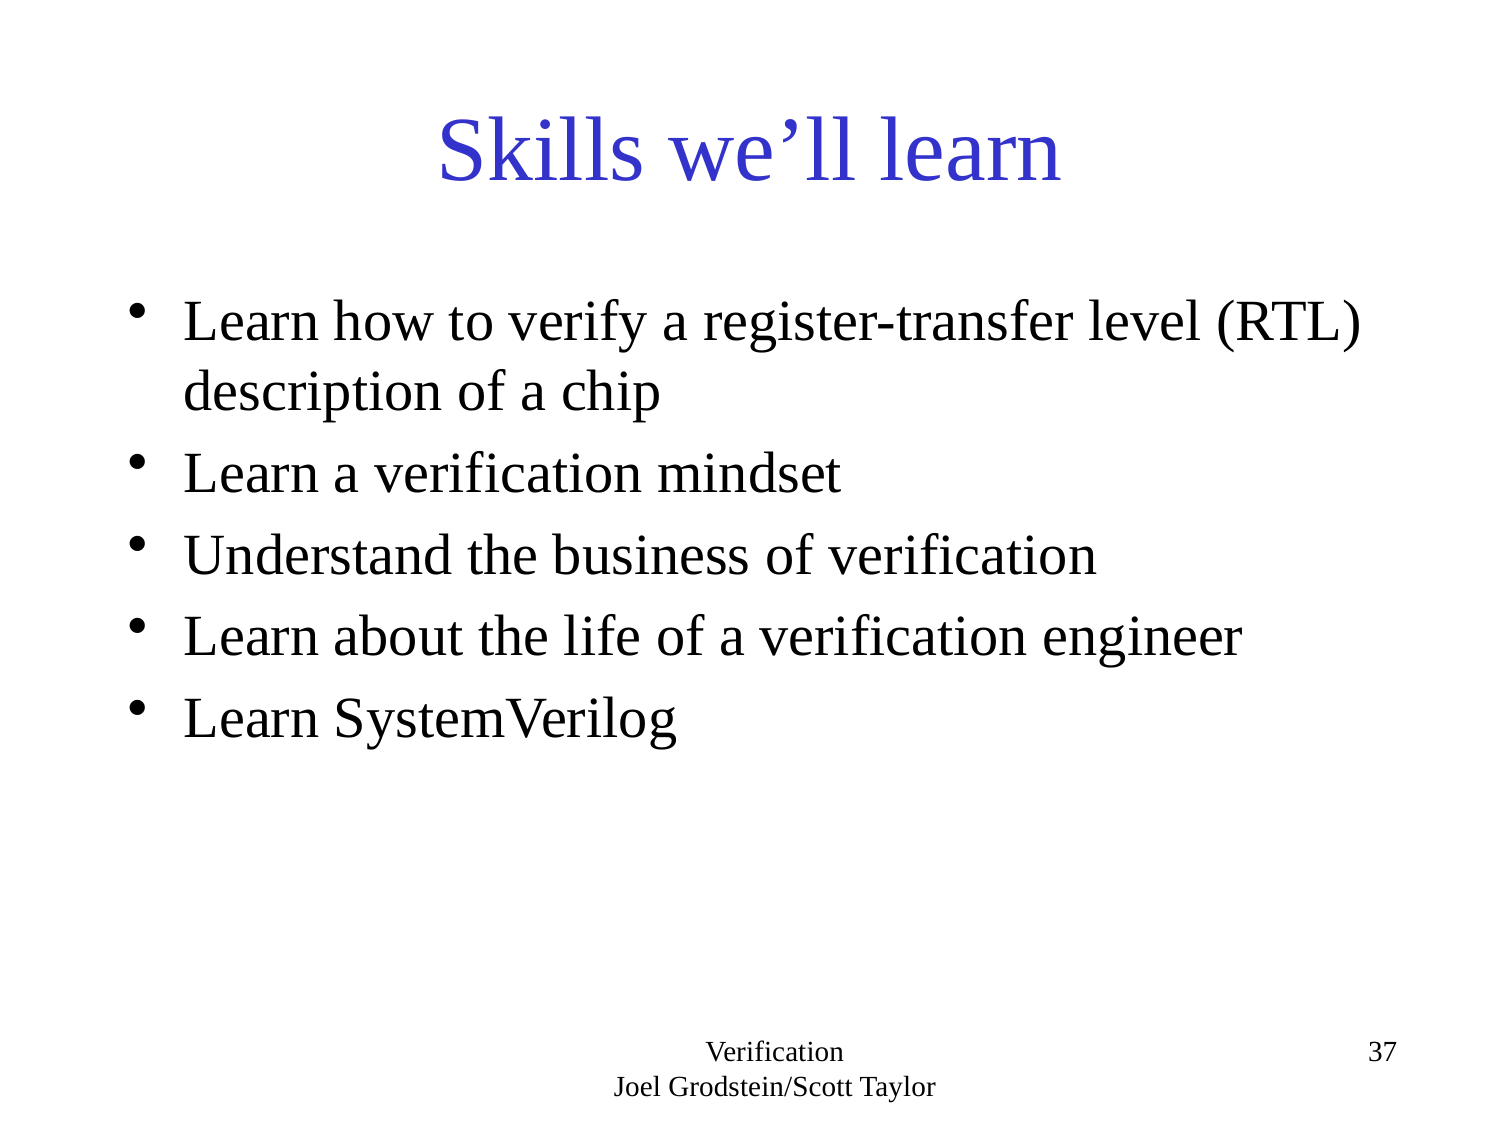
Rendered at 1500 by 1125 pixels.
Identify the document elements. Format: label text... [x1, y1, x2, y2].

footer Verification Joel Grodstein/Scott Taylor [587, 1024, 963, 1101]
title Skills we’ll learn [112, 50, 1388, 238]
list Learn how to verify a register-transfer level (RTL) description of a chip Learn a verification mindset Understand the business of verification Learn about the life of a verification engineer Learn SystemVerilog [112, 275, 1388, 1000]
